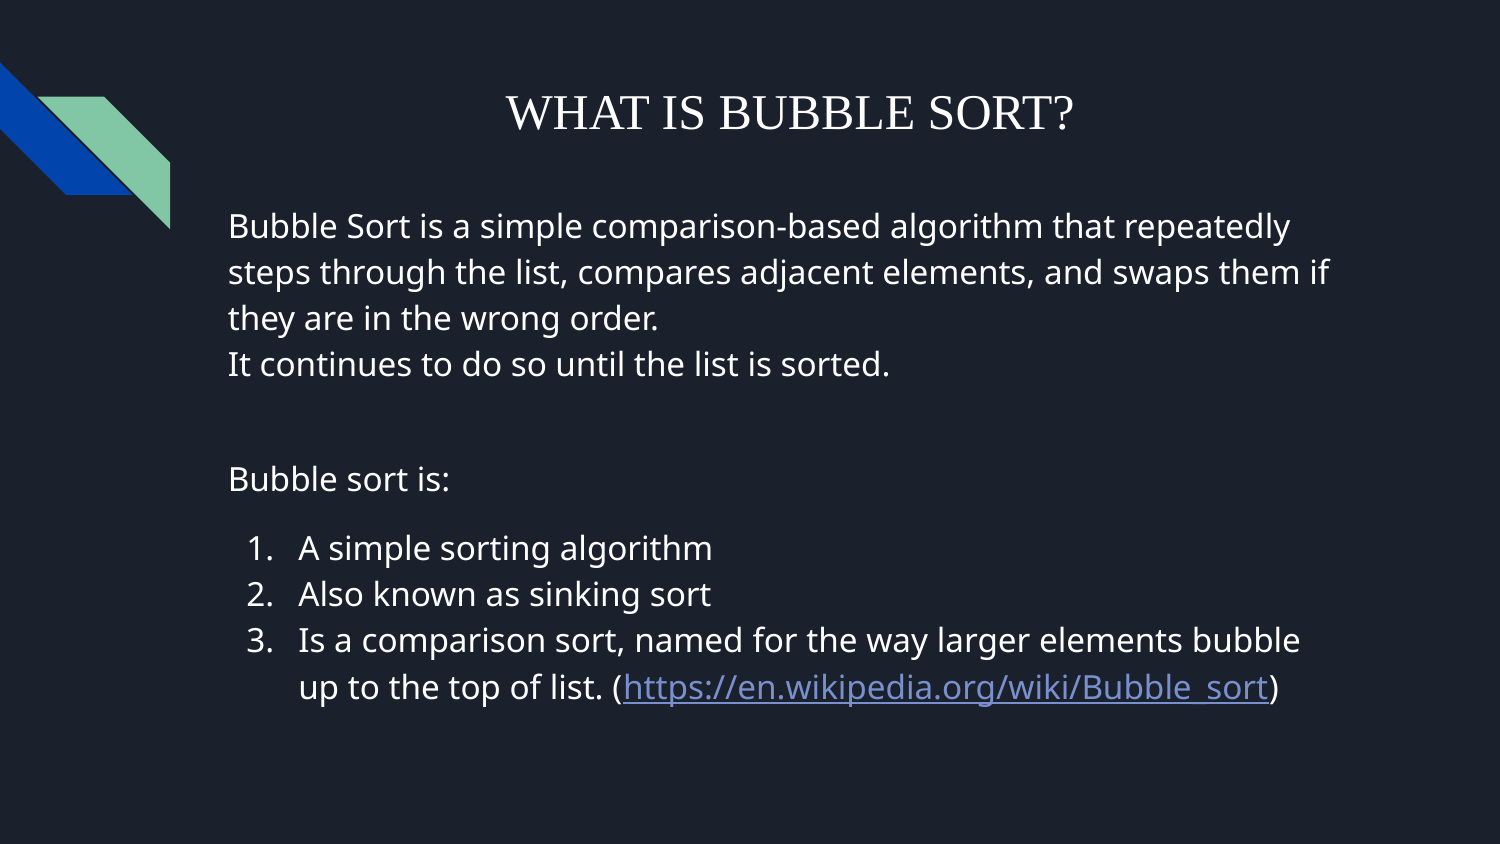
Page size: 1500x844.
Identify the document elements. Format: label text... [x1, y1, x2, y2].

title WHAT IS BUBBLE SORT? [212, 64, 1368, 184]
list Bubble Sort is a simple comparison-based algorithm that repeatedly steps through the list, compares adjacent elements, and swaps them if they are in the wrong order. It continues to do so until the list is sorted. Bubble sort is: A simple sorting algorithm Also known as sinking sort Is a comparison sort, named for the way larger elements bubble up to the top of list. (https://en.wikipedia.org/wiki/Bubble_sort) [212, 184, 1368, 735]
